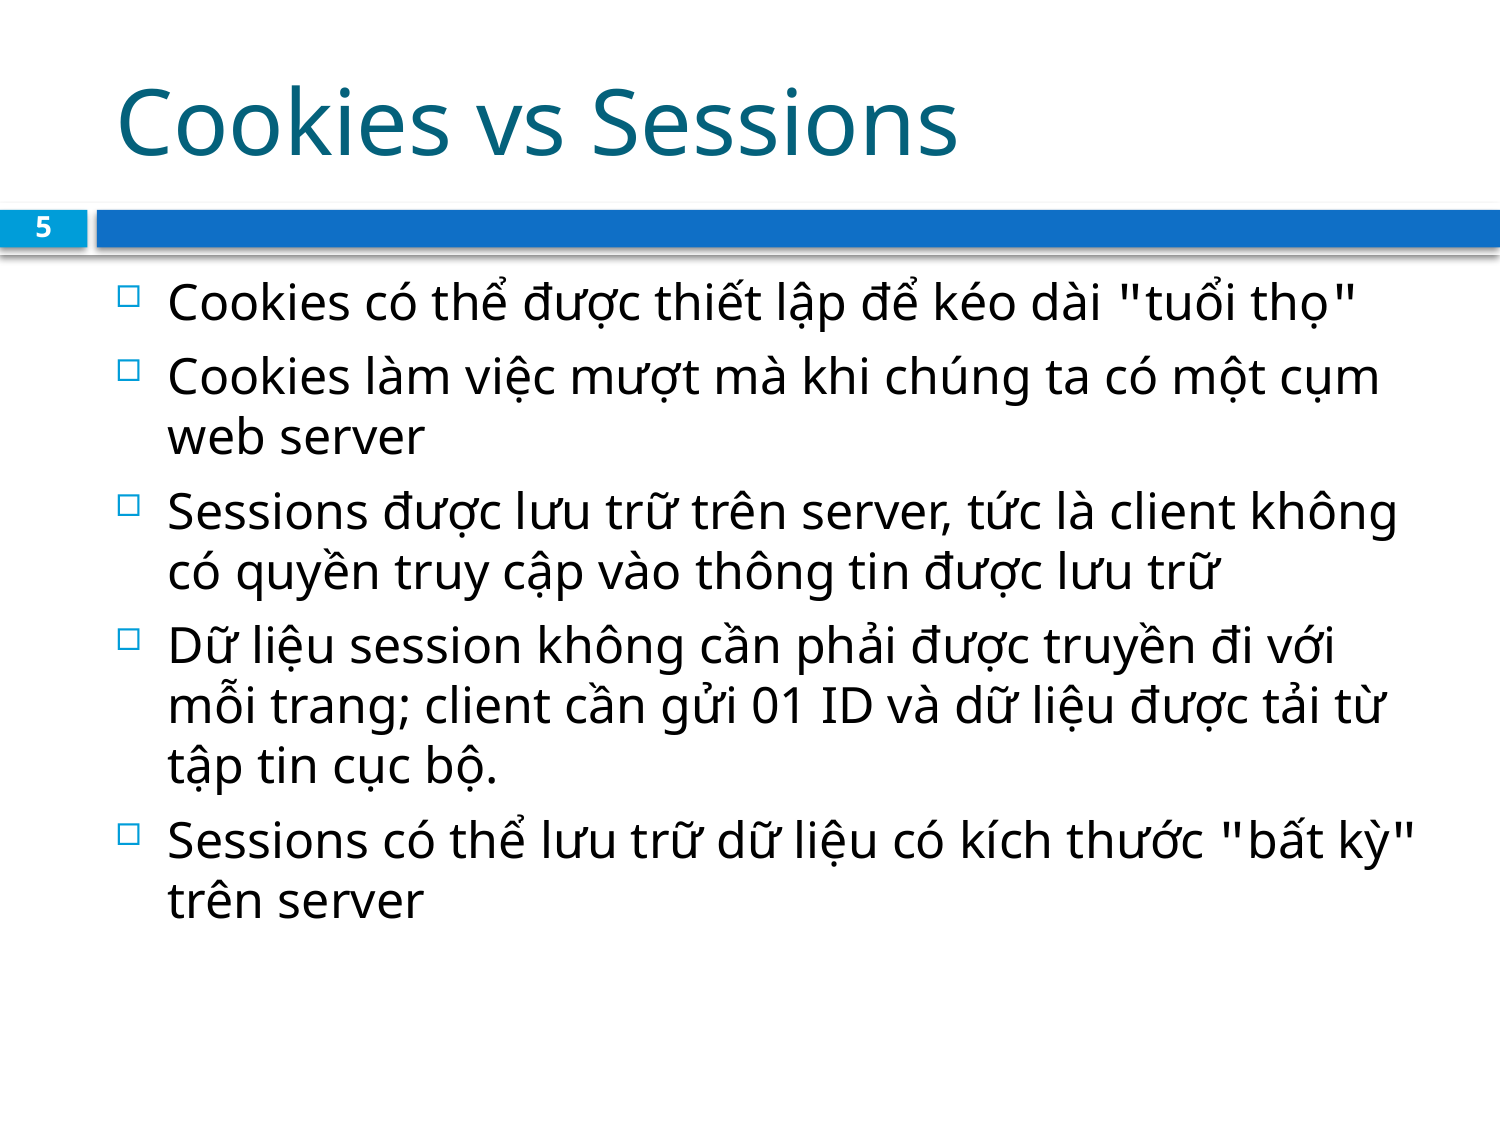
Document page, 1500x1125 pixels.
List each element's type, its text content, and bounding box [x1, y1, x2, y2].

list Cookies có thể được thiết lập để kéo dài "tuổi thọ" Cookies làm việc mượt mà khi chúng ta có một cụm web server Sessions được lưu trữ trên server, tức là client không có quyền truy cập vào thông tin được lưu trữ Dữ liệu session không cần phải được truyền đi với mỗi trang; client cần gửi 01 ID và dữ liệu được tải từ tập tin cục bộ. Sessions có thể lưu trữ dữ liệu có kích thước "bất kỳ" trên server [100, 262, 1439, 1113]
title Cookies vs Sessions [100, 37, 1439, 201]
slide_number 5 [0, 208, 88, 249]
